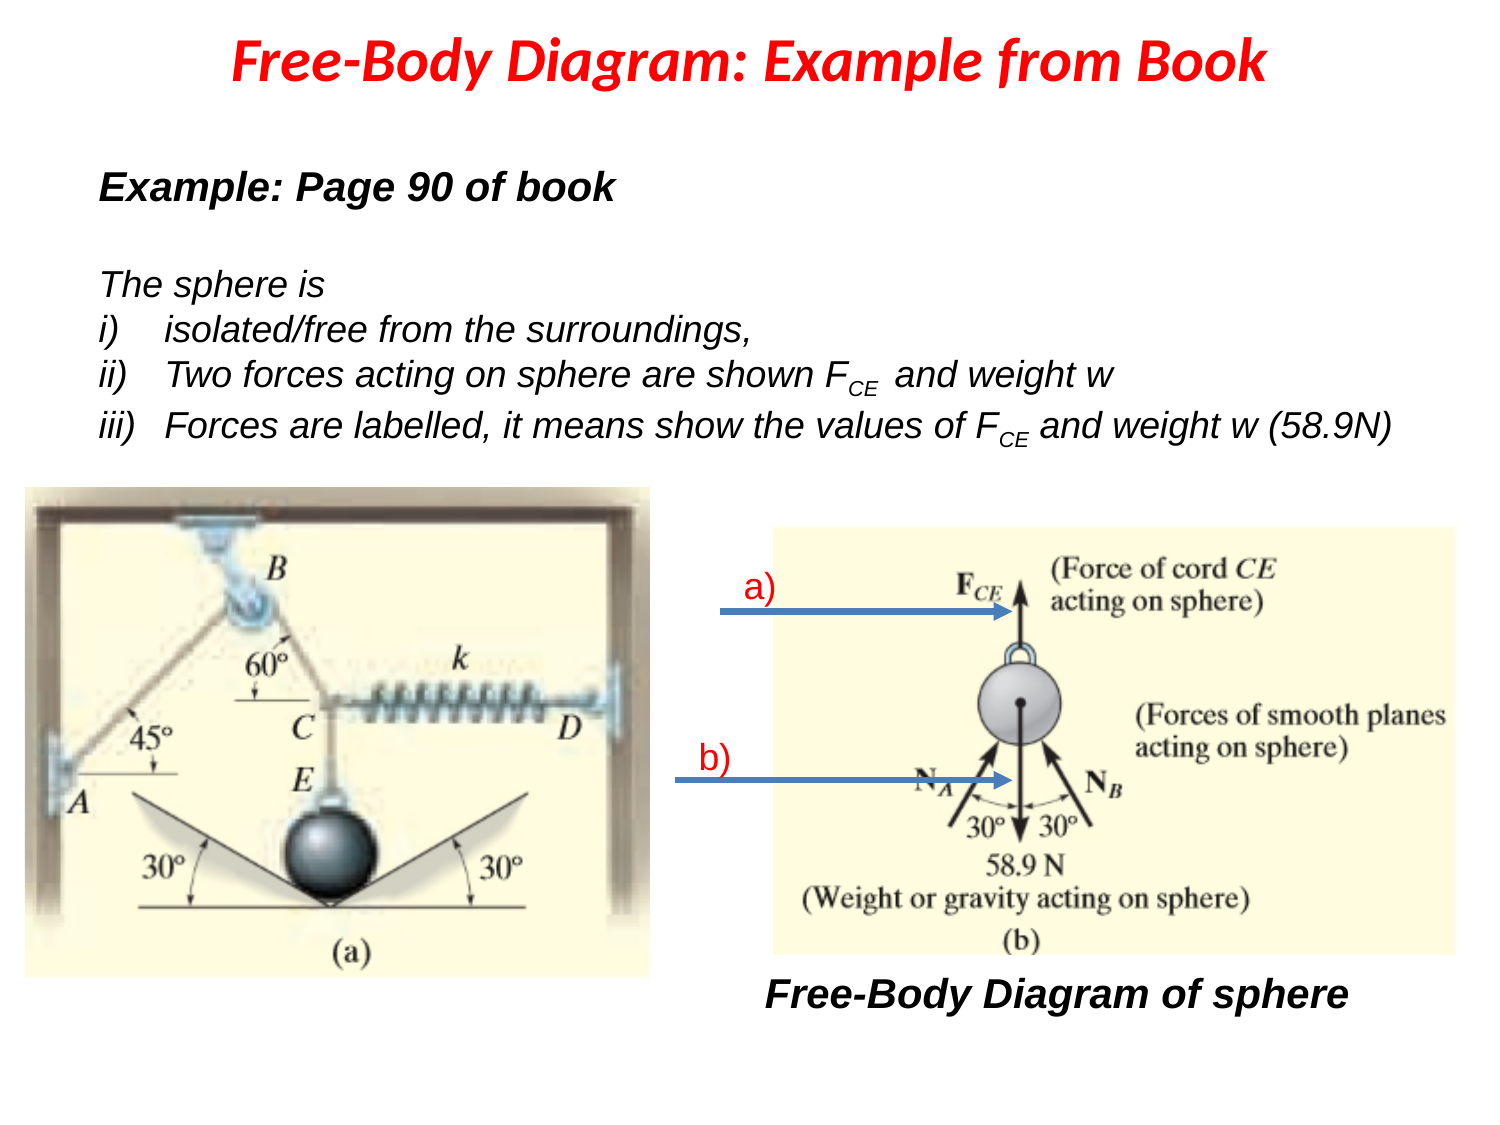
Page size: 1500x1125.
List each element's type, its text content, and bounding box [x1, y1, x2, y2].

picture [24, 487, 651, 987]
text_box Free-Body Diagram of sphere [750, 963, 1375, 1025]
text_box Example: Page 90 of book The sphere is isolated/free from the surroundings, Two forces acting on sphere are shown FCE and weight w Forces are labelled, it means show the values of FCE and weight w (58.9N) [84, 152, 1425, 460]
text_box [674, 487, 1463, 955]
text_box Free-Body Diagram: Example from Book [24, 5, 1475, 106]
